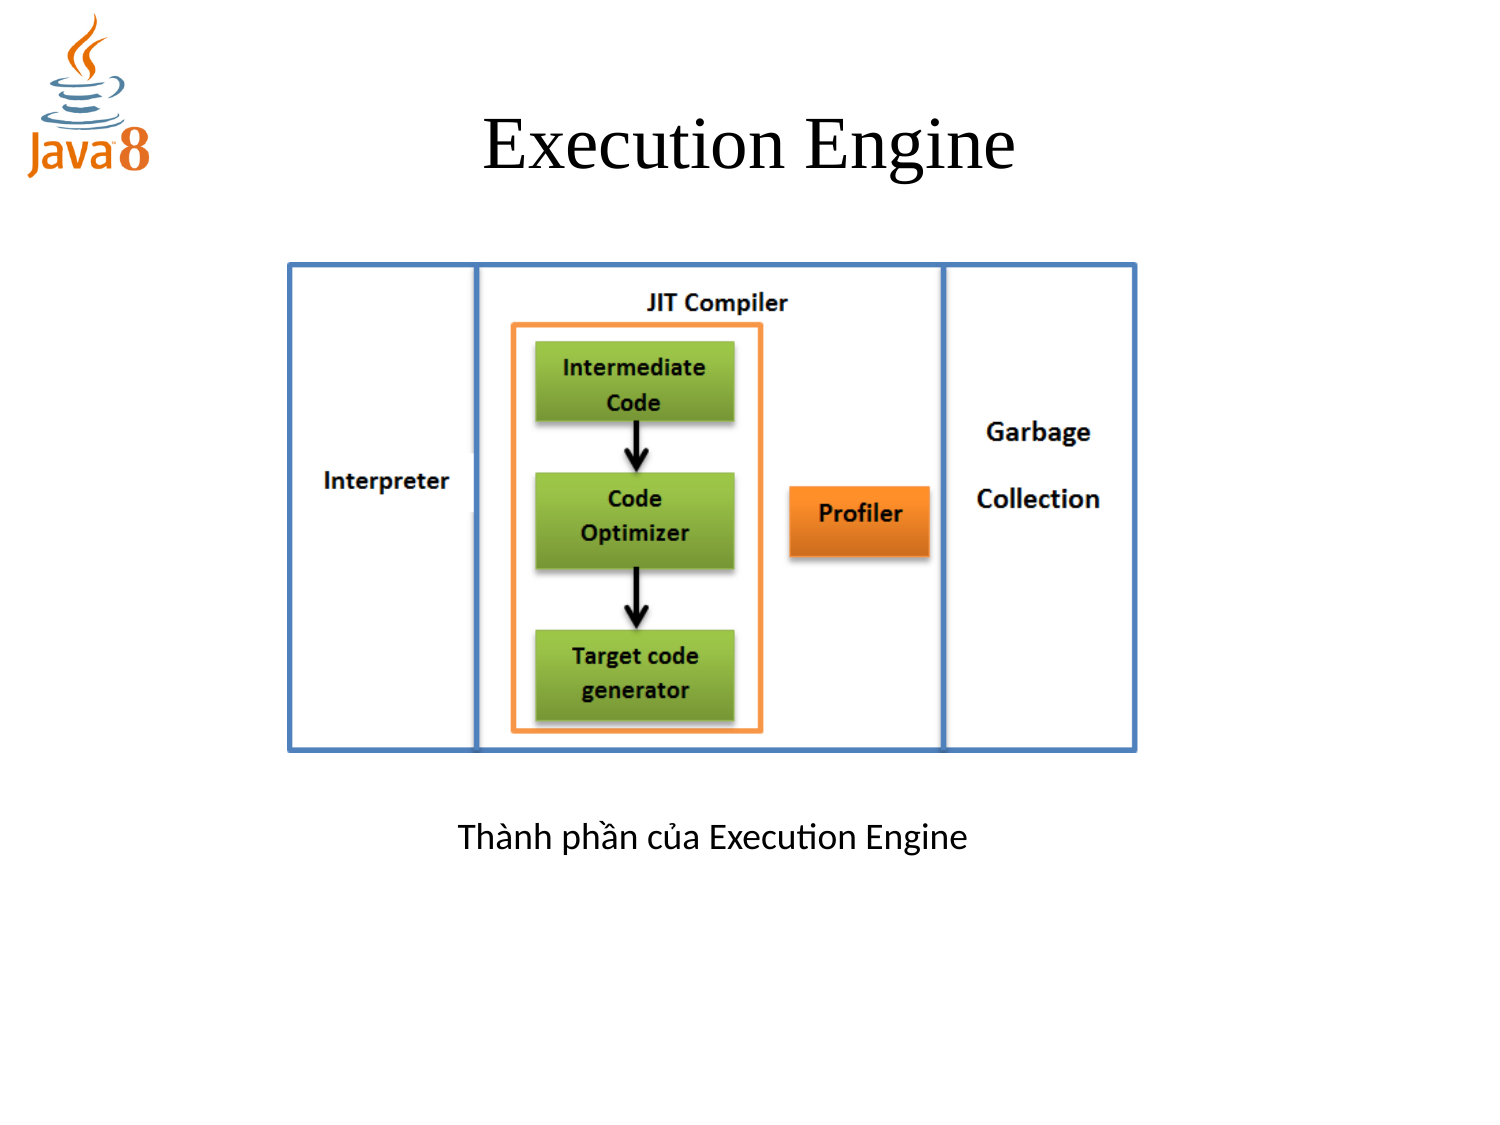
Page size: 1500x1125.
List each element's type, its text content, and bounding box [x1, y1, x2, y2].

text_box Thành phần của Execution Engine [442, 804, 984, 865]
picture [0, 0, 172, 188]
picture [287, 262, 1140, 753]
title Execution Engine [75, 45, 1425, 233]
